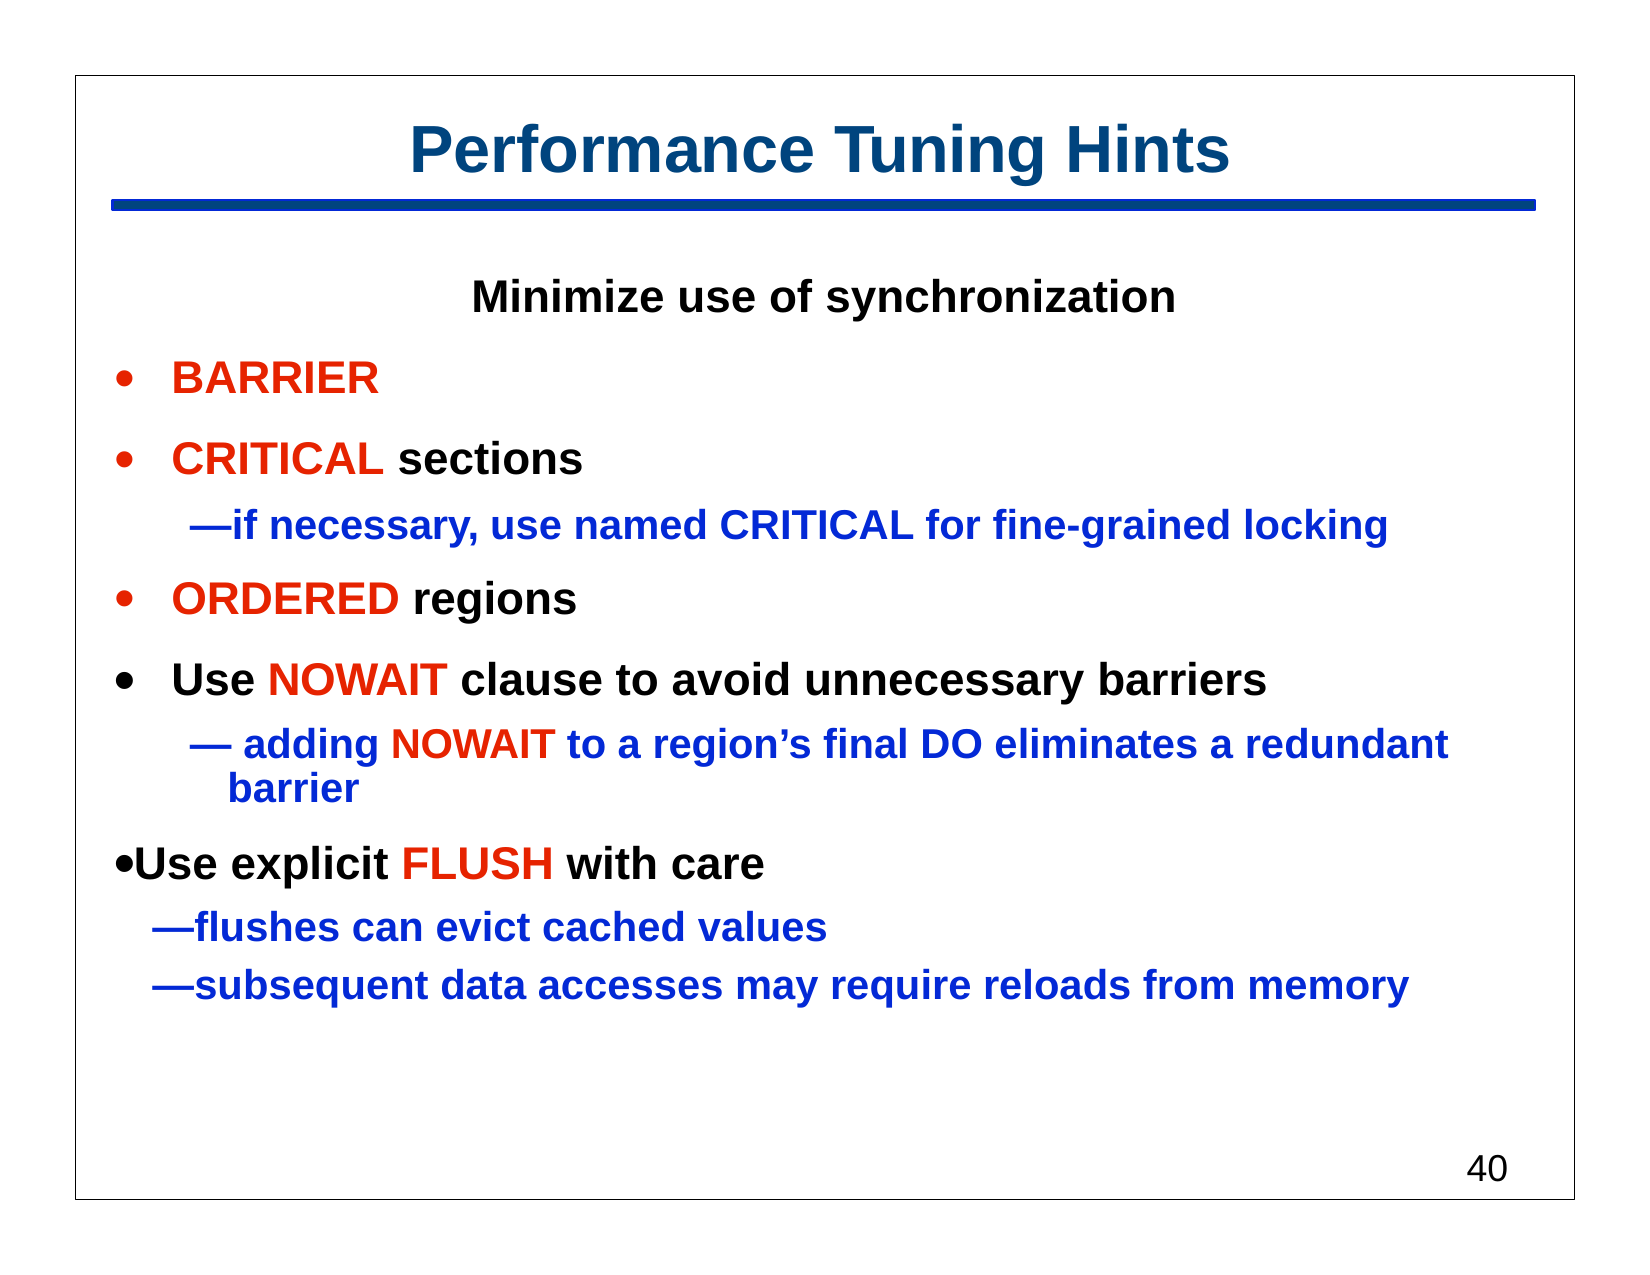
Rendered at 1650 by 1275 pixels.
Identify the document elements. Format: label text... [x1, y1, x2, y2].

text_box [75, 75, 1575, 1200]
text_box 40 [1464, 1149, 1511, 1190]
